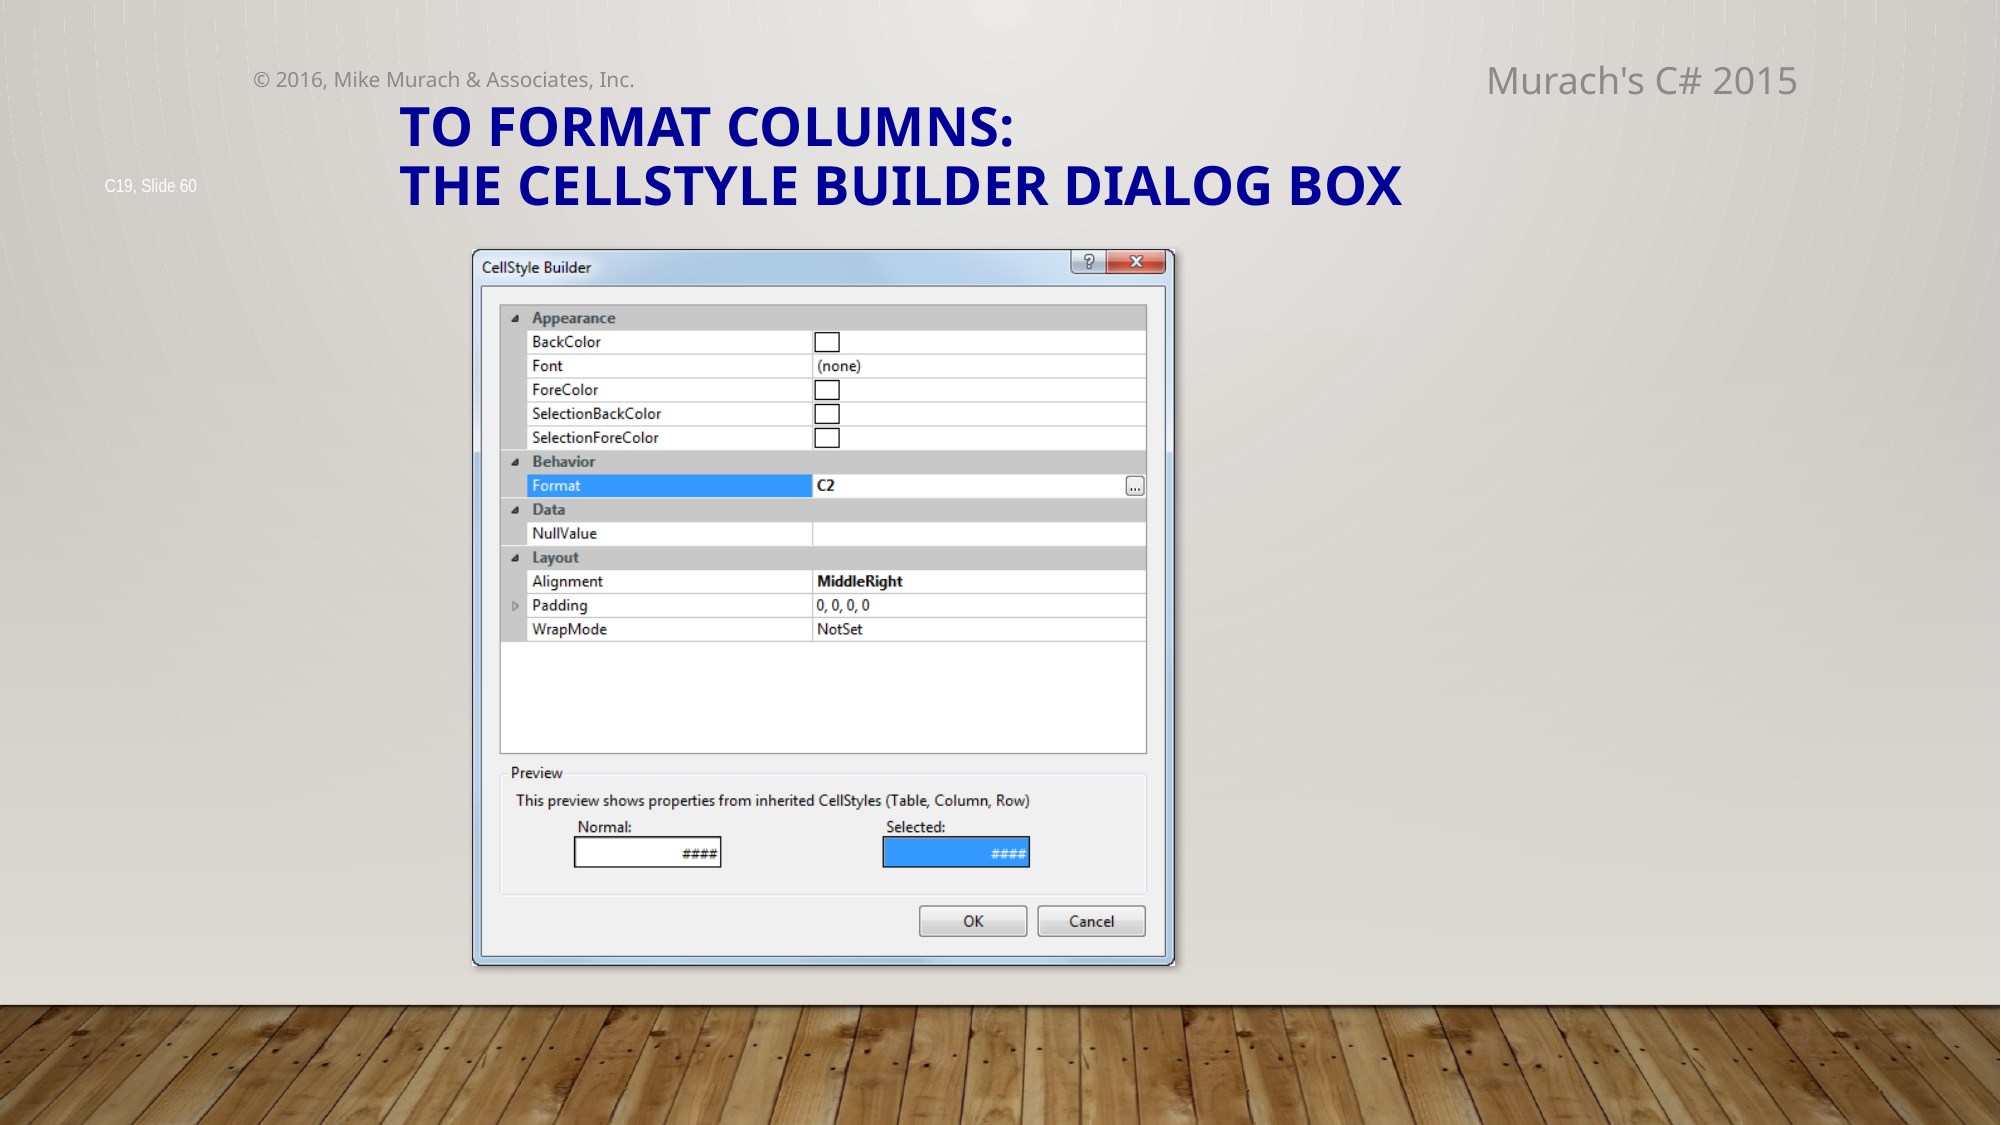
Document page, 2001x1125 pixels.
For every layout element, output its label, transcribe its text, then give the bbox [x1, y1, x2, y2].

picture [472, 249, 1176, 966]
picture [0, 1005, 2000, 1125]
slide_number C19, Slide 60 [78, 131, 212, 214]
title To format columns: The CellStyle Builder dialog box [399, 99, 1600, 219]
footer © 2016, Mike Murach & Associates, Inc. [238, 54, 1213, 105]
slide_number Murach's C# 2015 [1239, 54, 1814, 105]
